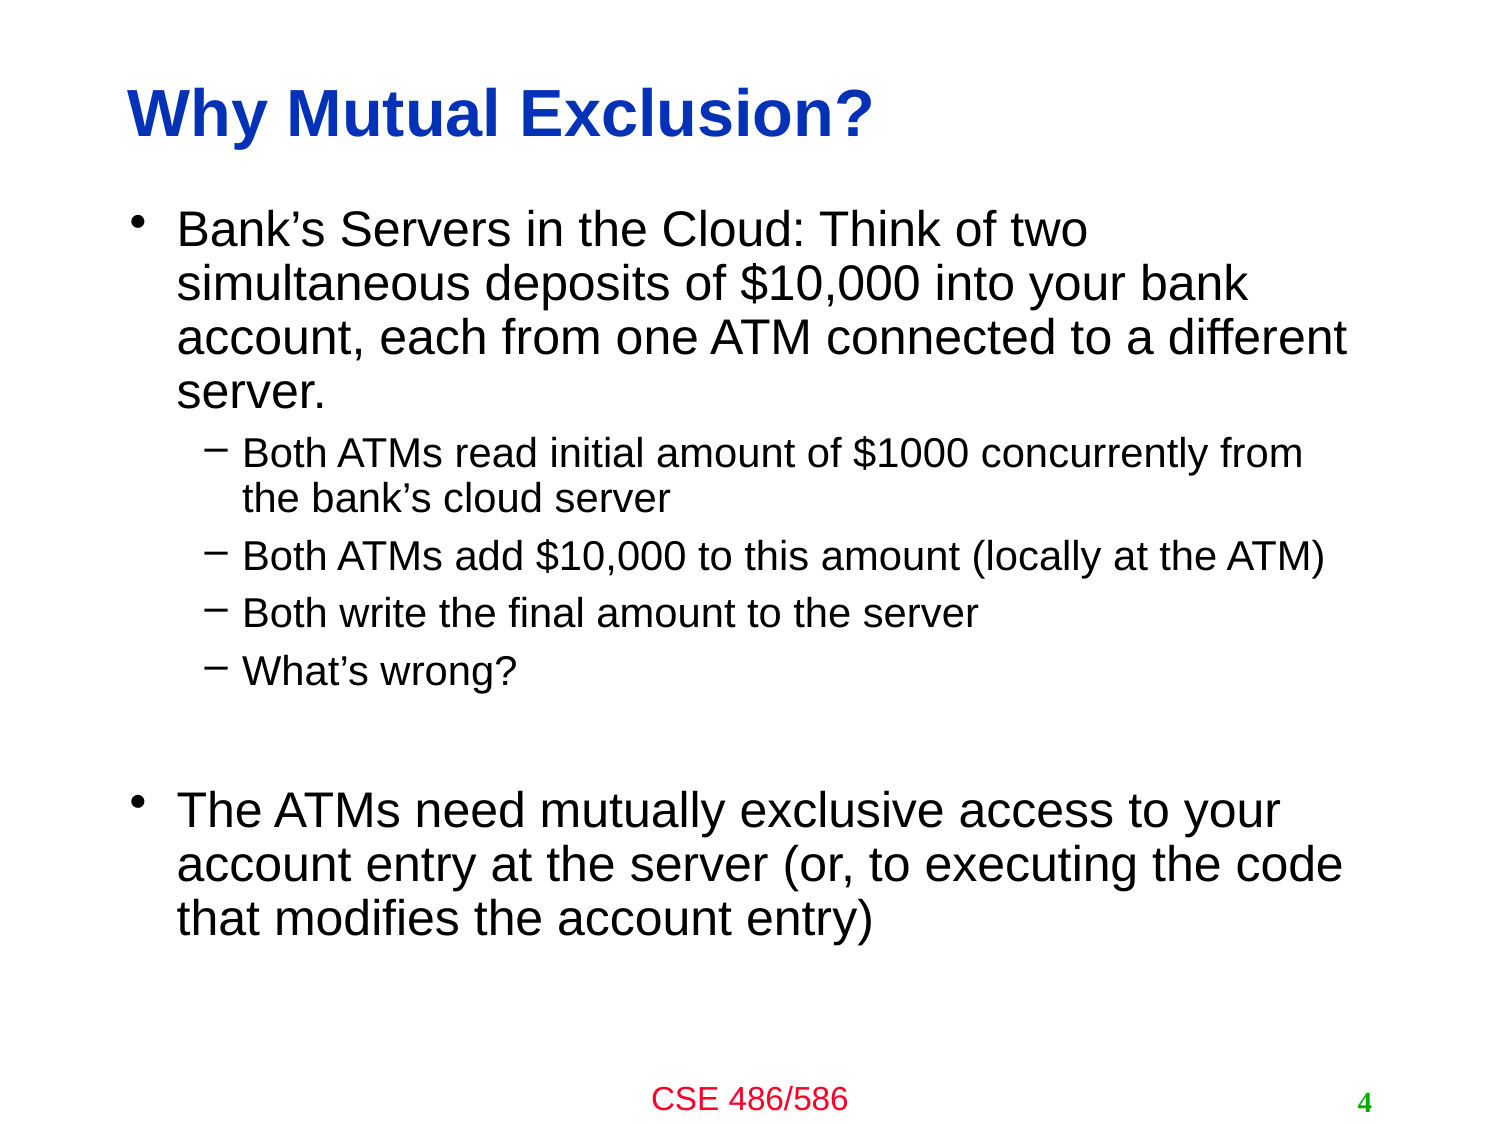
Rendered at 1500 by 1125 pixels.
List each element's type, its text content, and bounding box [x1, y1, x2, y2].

title Why Mutual Exclusion? [112, 53, 1310, 176]
slide_number 4 [1074, 1076, 1388, 1125]
list Bank’s Servers in the Cloud: Think of two simultaneous deposits of $10,000 into your bank account, each from one ATM connected to a different server. Both ATMs read initial amount of $1000 concurrently from the bank’s cloud server Both ATMs add $10,000 to this amount (locally at the ATM) Both write the final amount to the server What’s wrong? The ATMs need mutually exclusive access to your account entry at the server (or, to executing the code that modifies the account entry) [114, 195, 1376, 1005]
